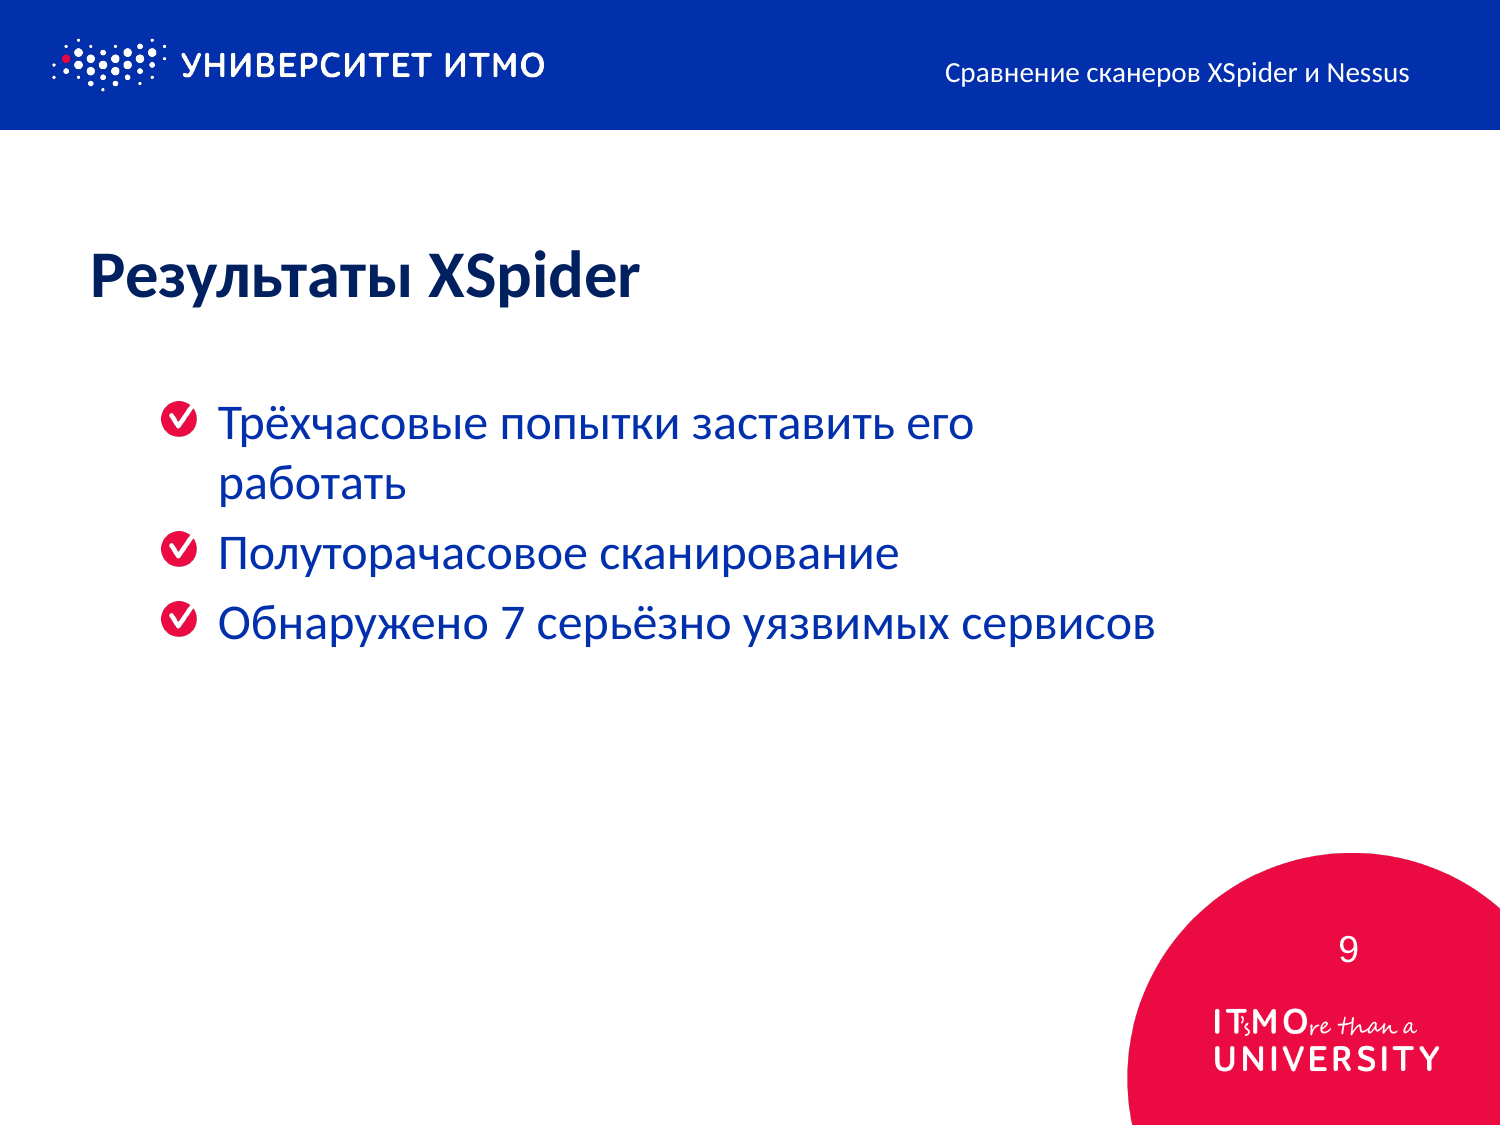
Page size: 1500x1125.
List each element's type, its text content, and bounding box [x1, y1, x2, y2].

text_box 9 [1323, 917, 1374, 977]
picture [161, 401, 197, 437]
title Результаты XSpider [74, 202, 1426, 339]
footer Сравнение сканеров XSpider и Nessus [661, 40, 1425, 101]
picture [161, 531, 197, 567]
picture [161, 601, 197, 637]
list Трёхчасовые попытки заставить его работать Полуторачасовое сканирование Обнаружено 7 серьёзно уязвимых сервисов [146, 381, 1176, 1006]
picture [0, 0, 596, 130]
picture [1107, 832, 1500, 1125]
